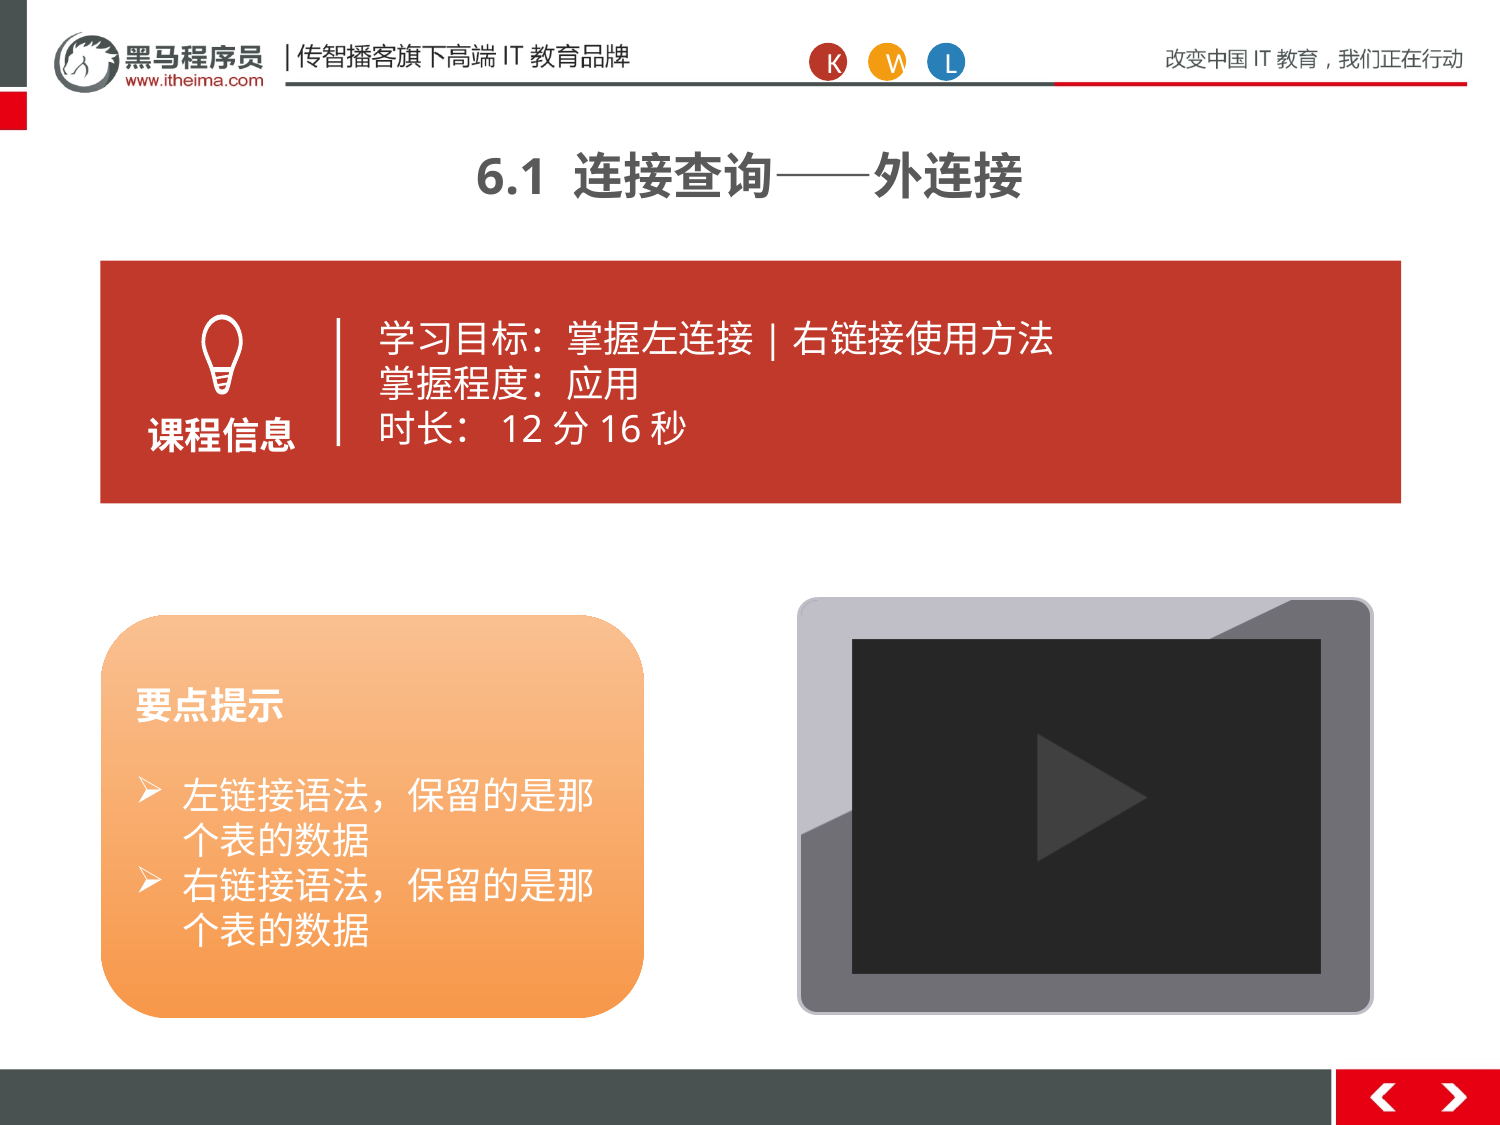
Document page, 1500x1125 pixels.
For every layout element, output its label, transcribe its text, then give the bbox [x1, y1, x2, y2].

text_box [130, 314, 314, 466]
text_box L [925, 40, 968, 83]
text_box 6.1 连接查询——外连接 [0, 137, 1500, 209]
text_box W [866, 40, 909, 83]
text_box K [806, 40, 850, 83]
text_box 要点提示 左链接语法，保留的是那个表的数据 右链接语法，保留的是那个表的数据 [100, 615, 644, 1019]
picture [0, 209, 1500, 1125]
picture [0, 0, 1500, 137]
text_box 学习目标：掌握左连接|右链接使用方法 掌握程度：应用 时长：12分16秒 [364, 307, 1317, 458]
text_box [335, 316, 342, 448]
text_box [98, 258, 1403, 505]
